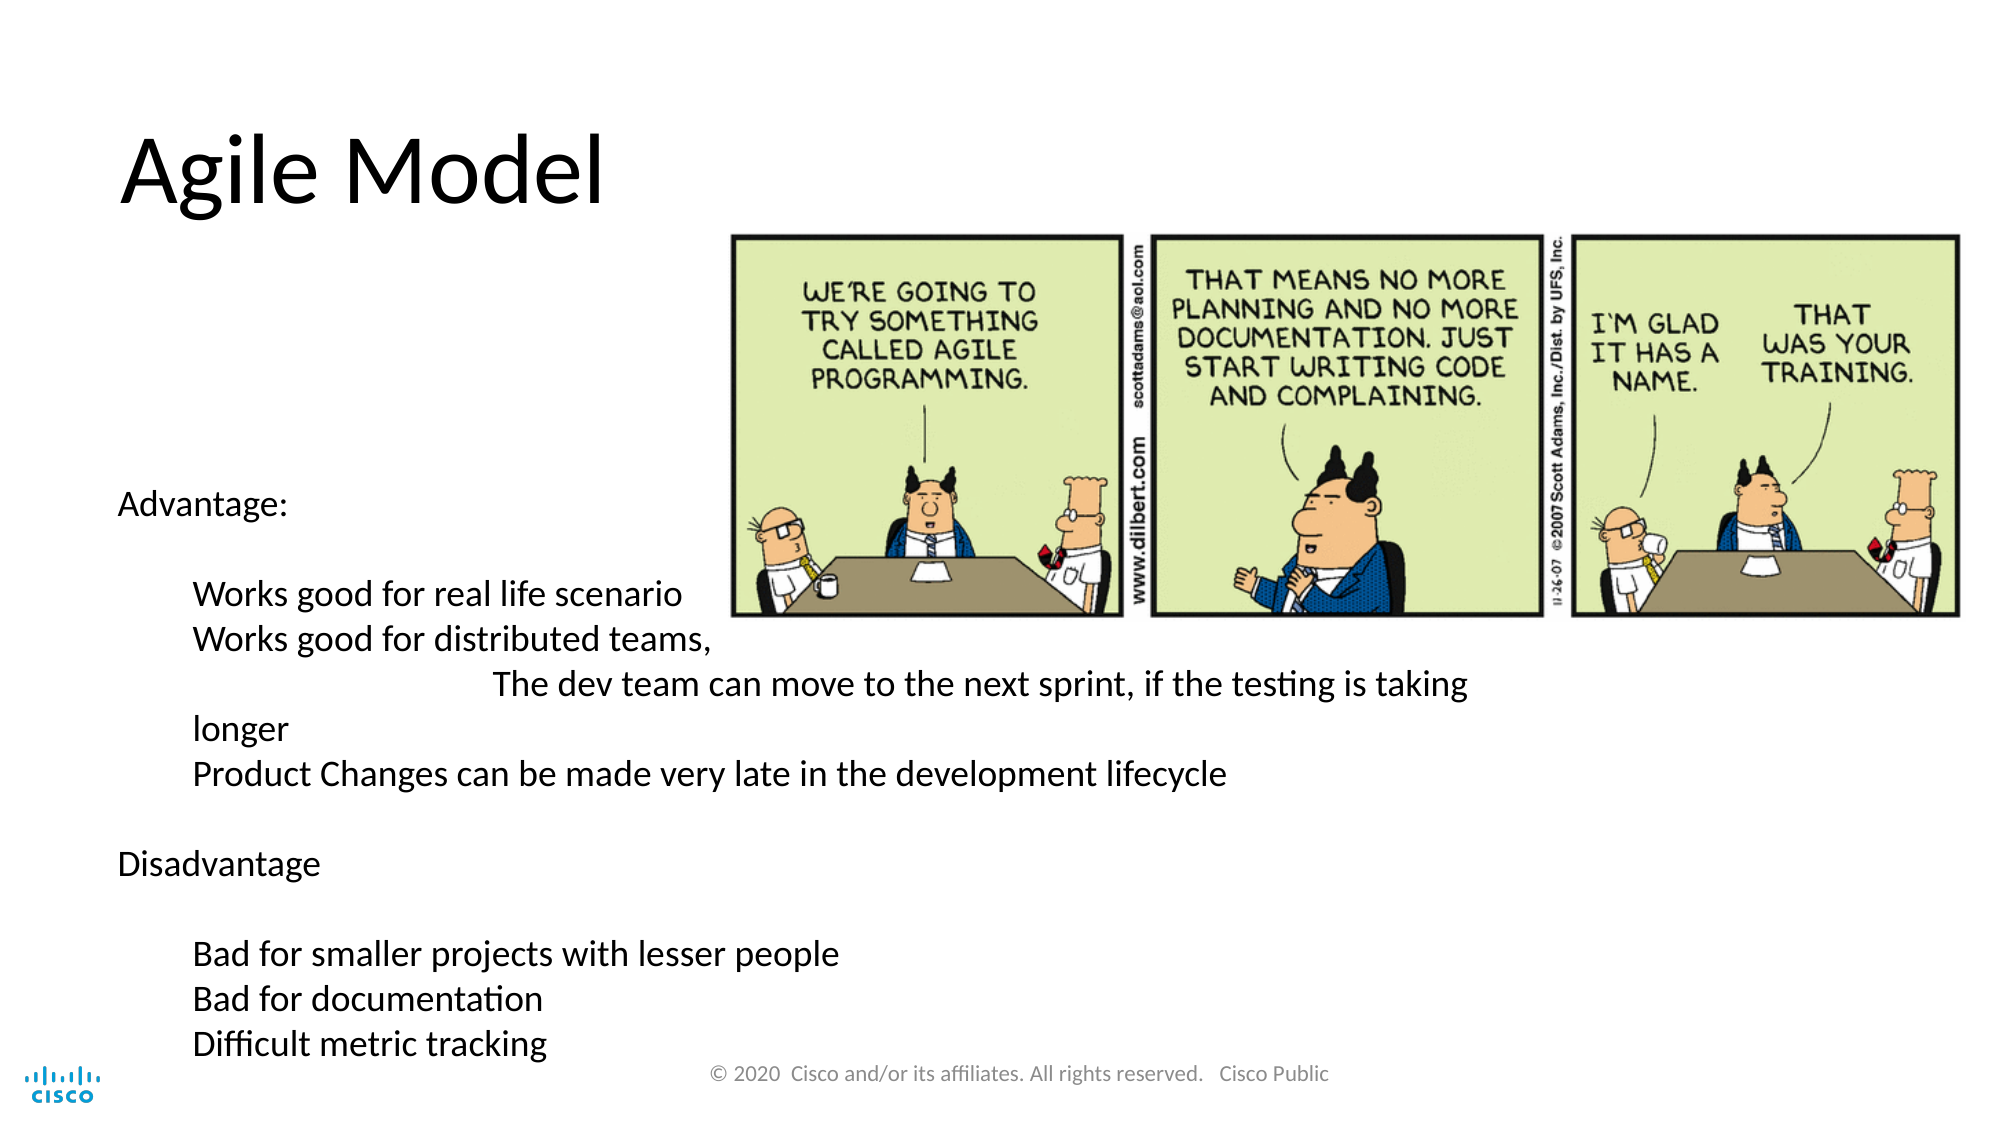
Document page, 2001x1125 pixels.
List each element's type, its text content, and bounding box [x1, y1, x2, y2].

text_box Agile Model [105, 96, 622, 231]
footer © 2020 Cisco and/or its affiliates. All rights reserved. Cisco Public [662, 1042, 1377, 1103]
text_box Advantage: Works good for real life scenario Works good for distributed teams, The dev team can move to the next sprint, if the testing is taking longer Product Changes can be made very late in the development lifecycle Disadvantage Bad for smaller projects with lesser people Bad for documentation Difficult metric tracking [102, 471, 1538, 1112]
picture [728, 232, 1966, 622]
picture [25, 1066, 100, 1103]
